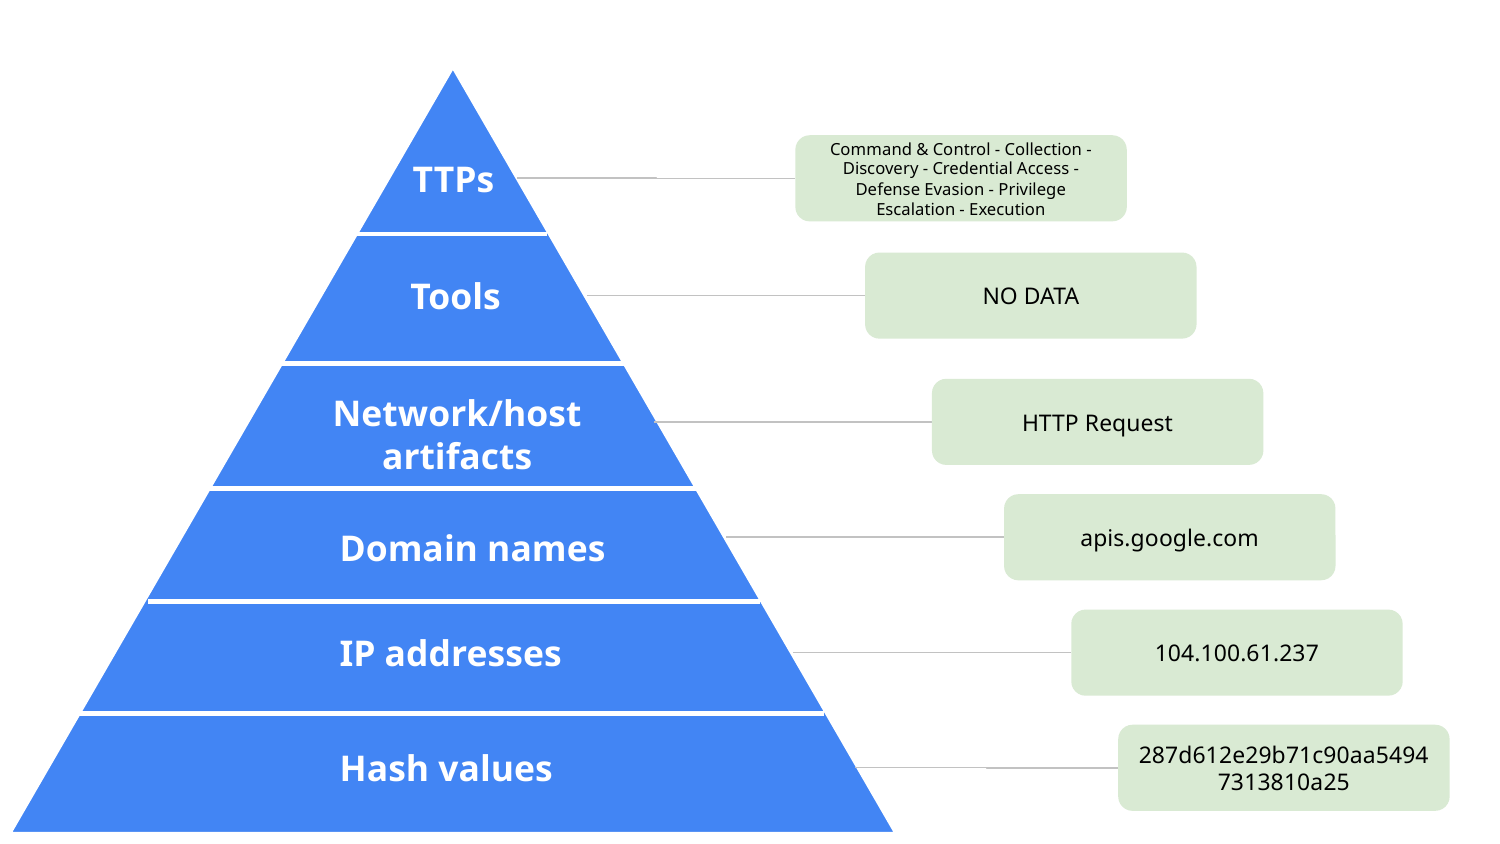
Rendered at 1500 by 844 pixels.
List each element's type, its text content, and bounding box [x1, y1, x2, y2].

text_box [8, 65, 898, 835]
text_box Command & Control - Collection - Discovery - Credential Access - Defense Evasion - Privilege Escalation - Execution [902, 135, 1127, 222]
text_box HTTP Request [931, 378, 1264, 465]
text_box NO DATA [902, 252, 1197, 339]
text_box 287d612e29b71c90aa54947313810a25 [1118, 724, 1450, 811]
text_box apis.google.com [1004, 494, 1336, 581]
text_box 104.100.61.237 [1071, 609, 1403, 696]
